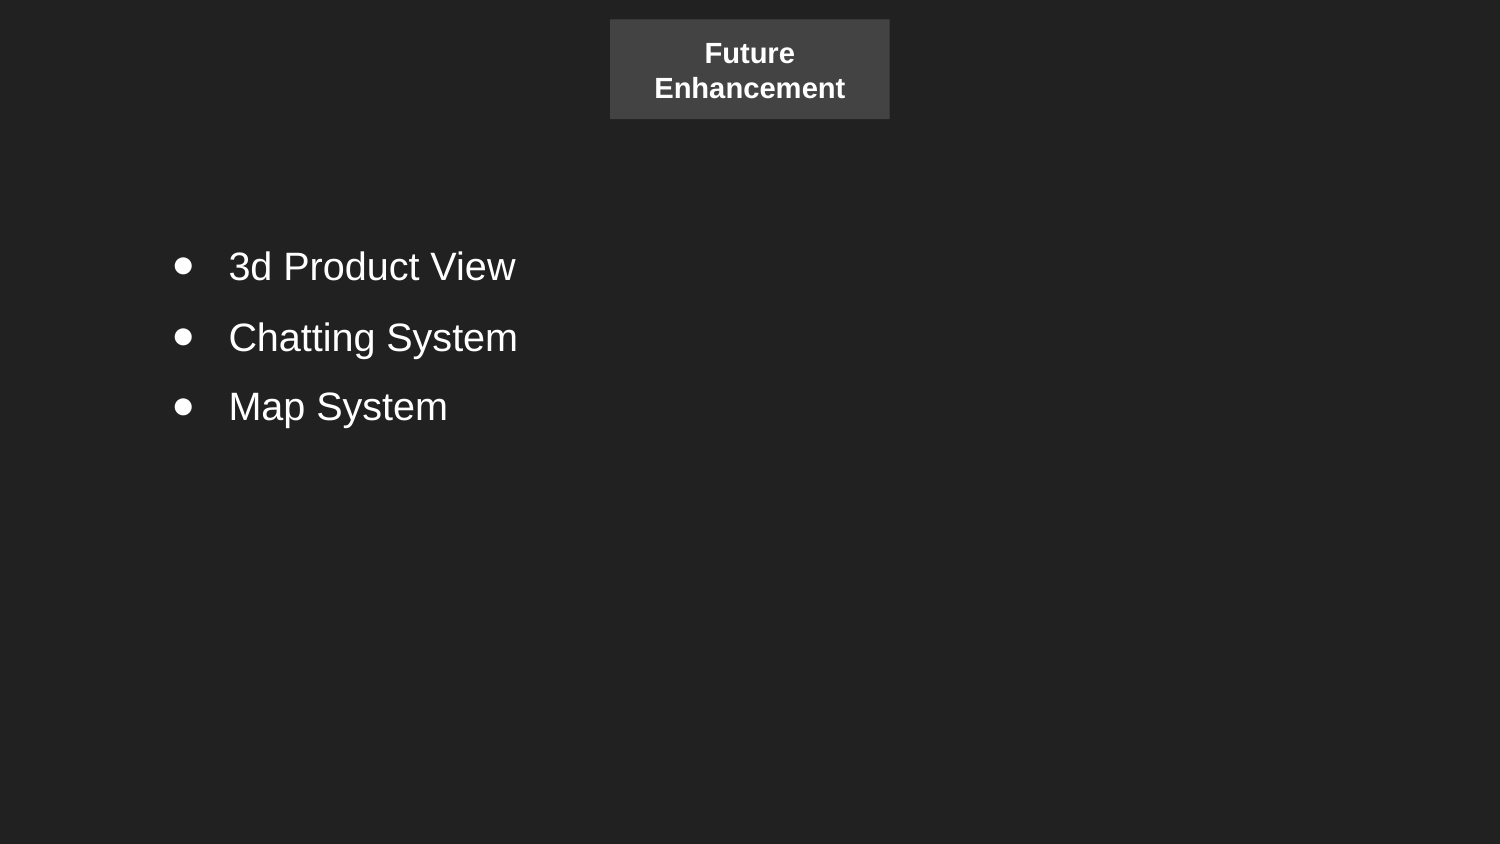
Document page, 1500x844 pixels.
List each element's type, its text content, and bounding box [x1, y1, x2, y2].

text_box 3d Product View [138, 225, 1037, 296]
text_box Chatting System [138, 296, 1037, 365]
text_box Map System [138, 365, 1037, 444]
text_box Future Enhancement [610, 19, 890, 120]
